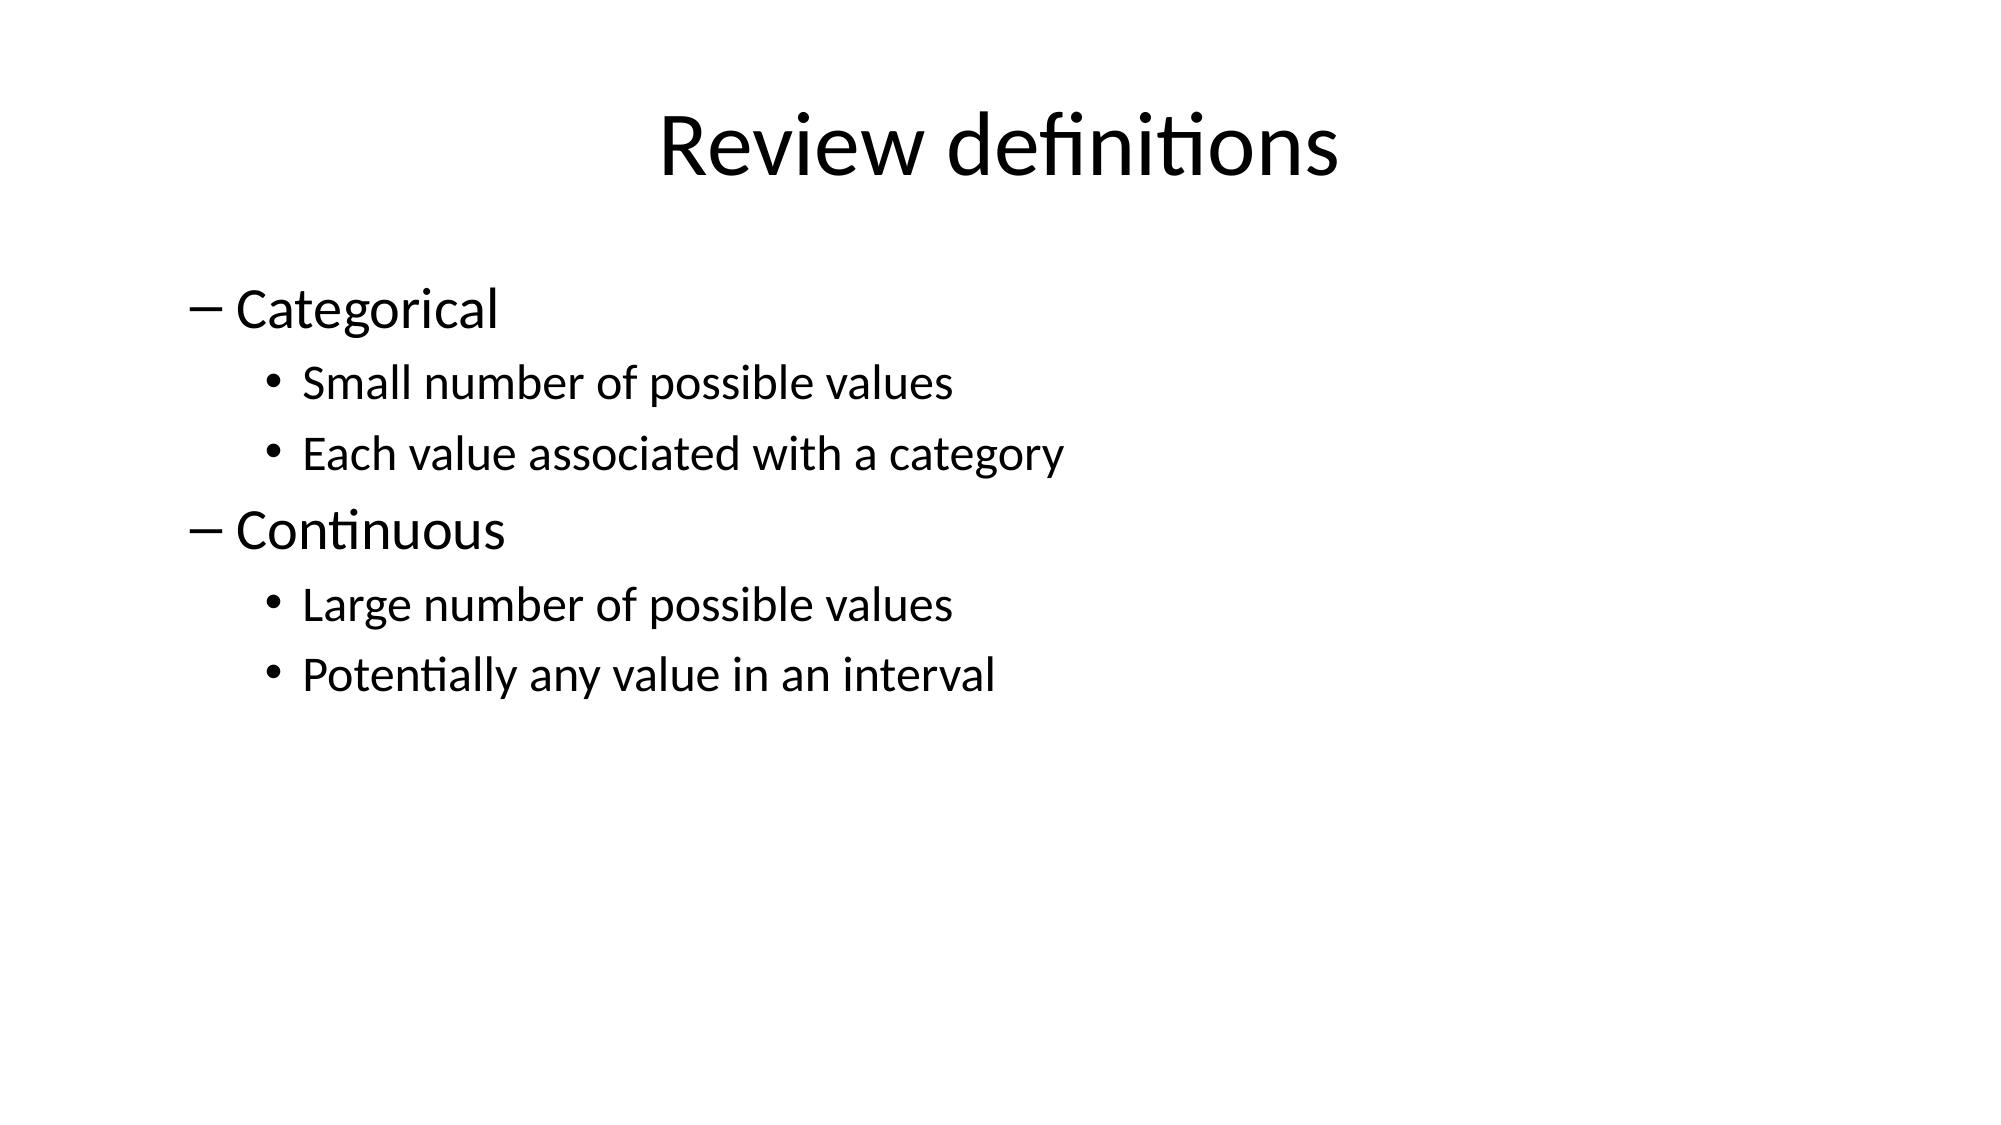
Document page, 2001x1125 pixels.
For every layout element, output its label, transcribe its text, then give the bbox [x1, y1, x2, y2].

title Review definitions [99, 45, 1900, 233]
list Categorical Small number of possible values Each value associated with a category Continuous Large number of possible values Potentially any value in an interval [99, 262, 1900, 1005]
